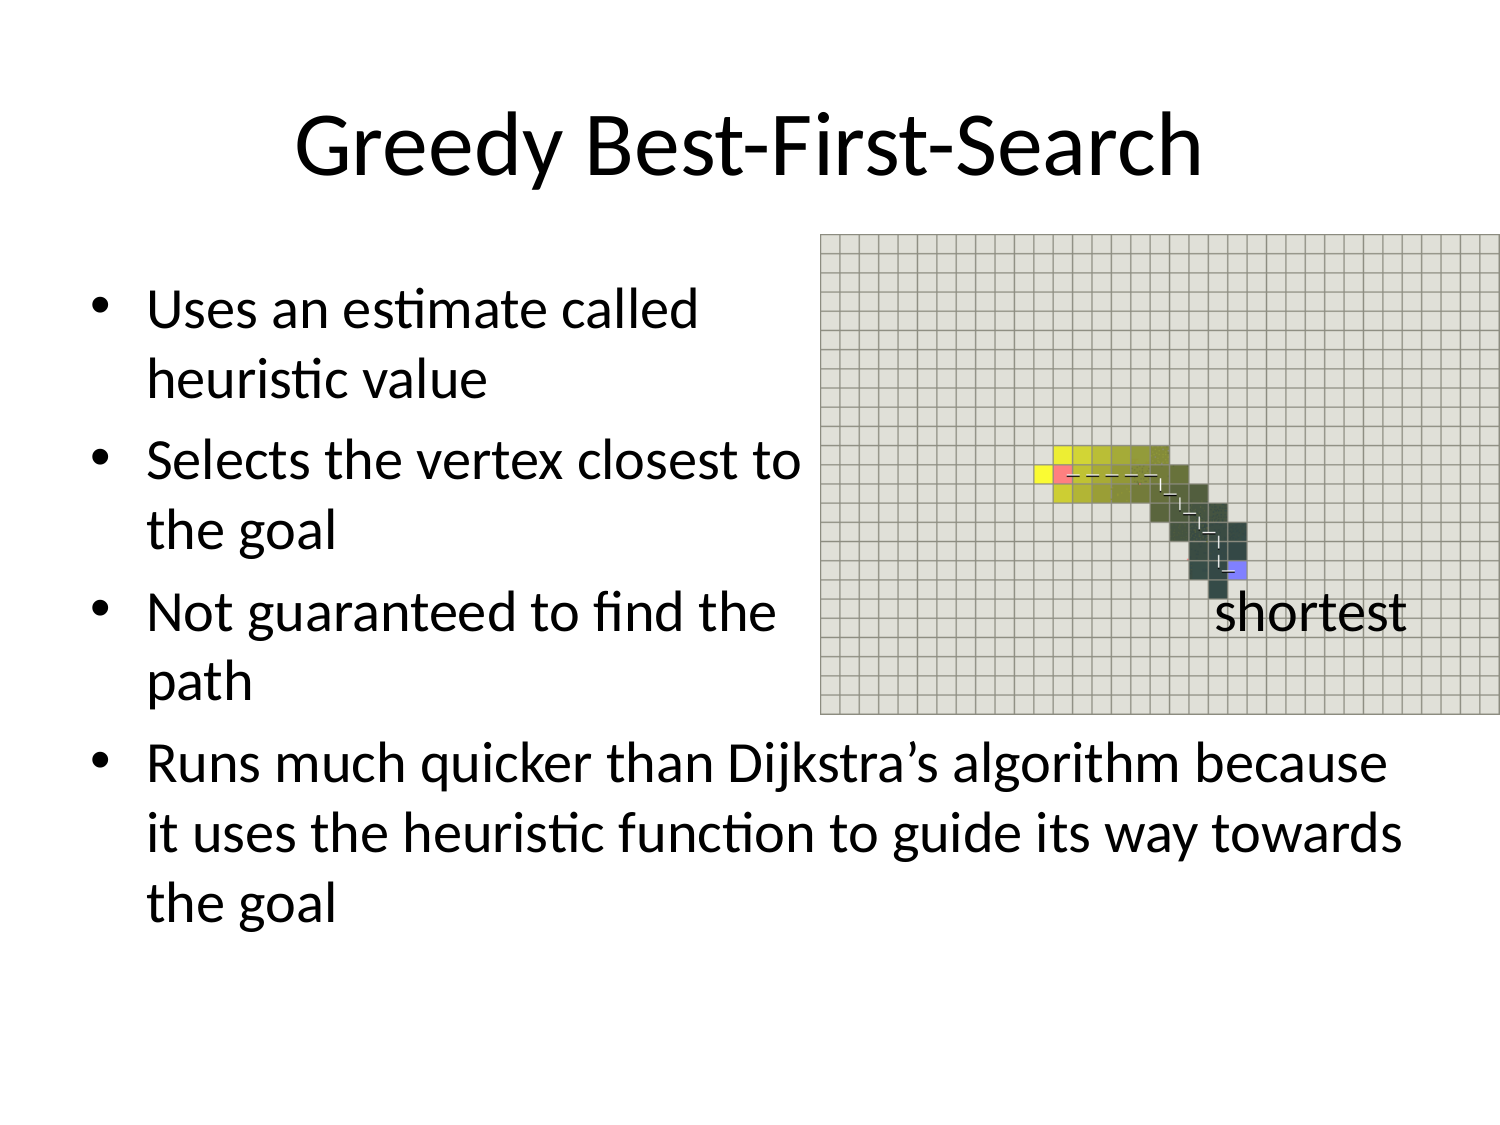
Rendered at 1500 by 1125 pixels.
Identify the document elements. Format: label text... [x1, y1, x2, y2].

title Greedy Best-First-Search [75, 45, 1425, 233]
picture [820, 234, 1500, 716]
list Uses an estimate called heuristic value Selects the vertex closest to the goal Not guaranteed to find the shortest path Runs much quicker than Dijkstra’s algorithm because it uses the heuristic function to guide its way towards the goal [75, 262, 1425, 1005]
